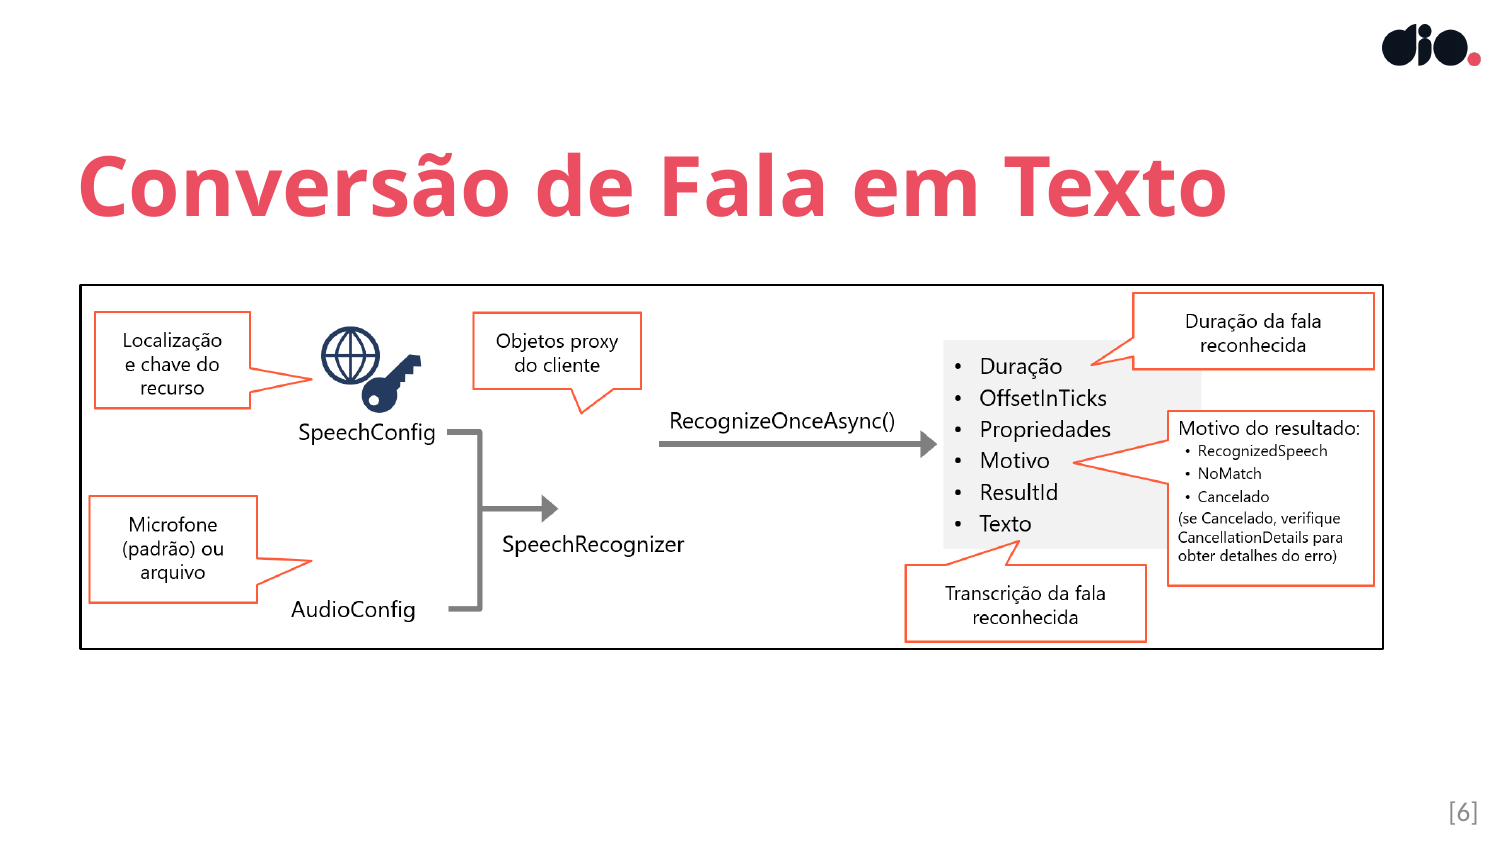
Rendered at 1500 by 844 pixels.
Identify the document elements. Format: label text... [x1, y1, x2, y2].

picture [81, 285, 1383, 648]
slide_number [6] [1403, 779, 1494, 844]
text_box Conversão de Fala em Texto [61, 106, 1449, 246]
picture [1382, 24, 1481, 66]
